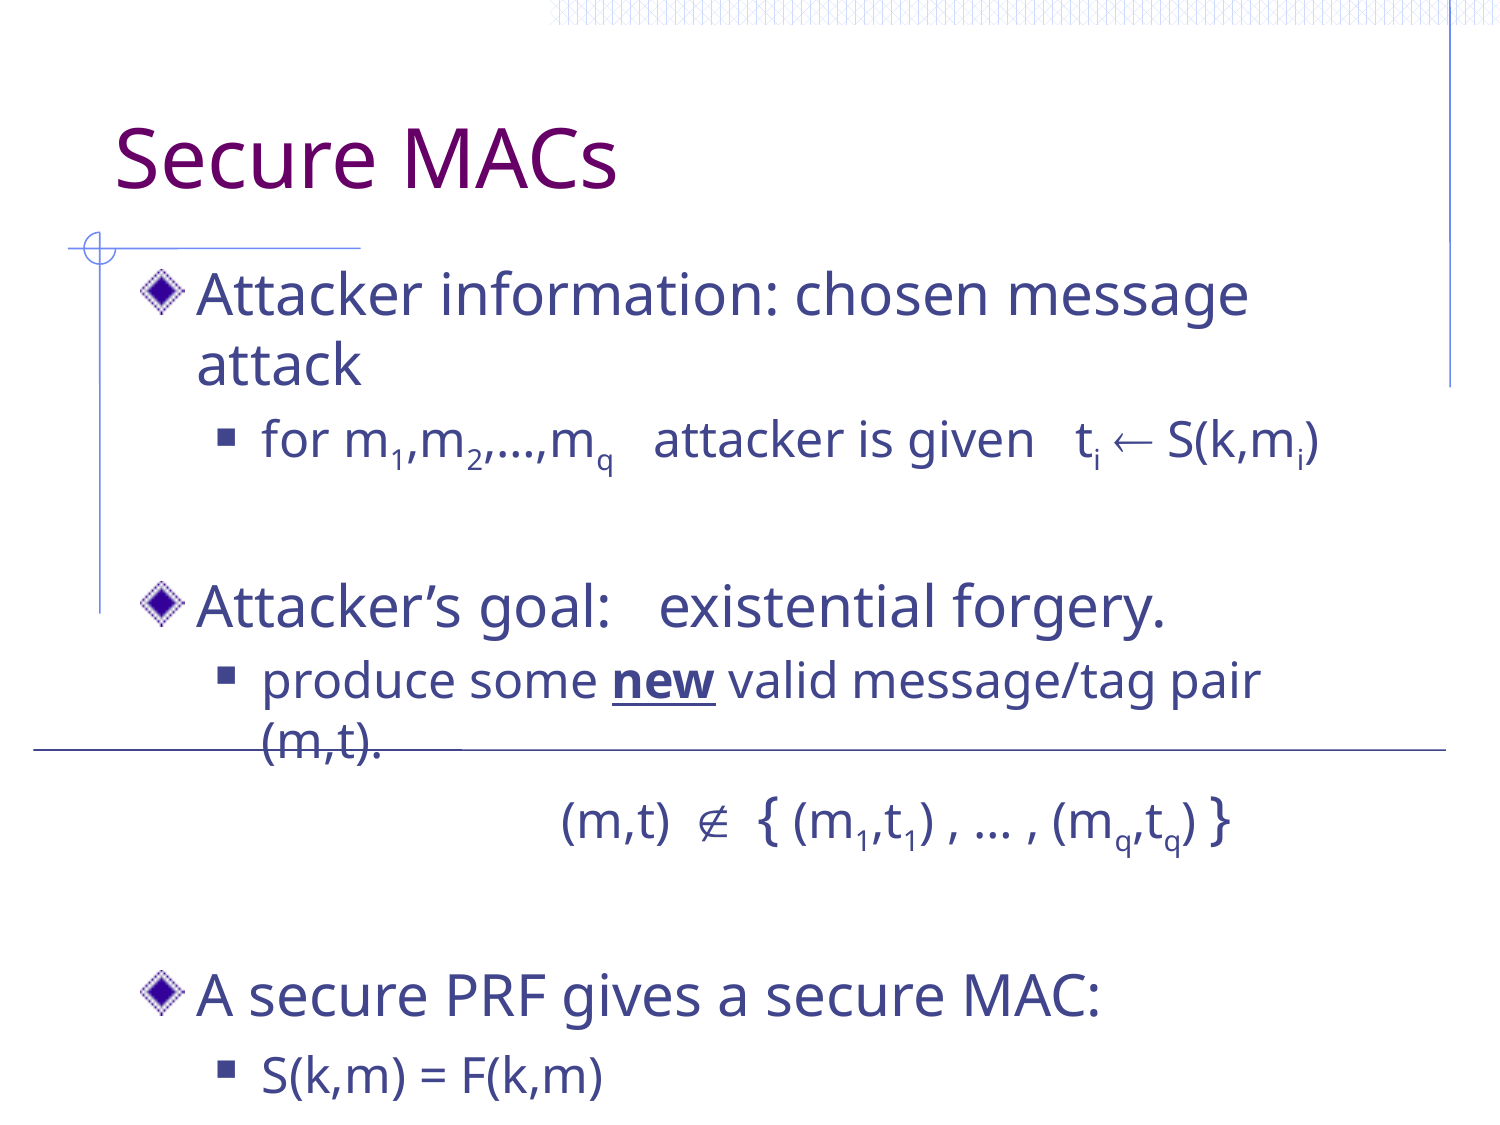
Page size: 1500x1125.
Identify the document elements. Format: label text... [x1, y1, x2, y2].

picture [140, 970, 185, 1016]
picture [140, 269, 185, 315]
list Attacker information: chosen message attack for m1,m2,…,mq attacker is given ti  S(k,mi) Attacker’s goal: existential forgery. produce some new valid message/tag pair (m,t). (m,t)  { (m1,t1) , … , (mq,tq) } A secure PRF gives a secure MAC: S(k,m) = F(k,m) V(k,m,t): `yes’ if t = F(k,m) and `no’ otherwise. [125, 249, 1400, 750]
list Attacker information: chosen message attack for m1,m2,…,mq attacker is given ti  S(k,mi) Attacker’s goal: existential forgery. produce some new valid message/tag pair (m,t). (m,t)  { (m1,t1) , … , (mq,tq) } A secure PRF gives a secure MAC: S(k,m) = F(k,m) V(k,m,t): `yes’ if t = F(k,m) and `no’ otherwise. [125, 751, 1400, 925]
picture [140, 581, 185, 627]
title Secure MACs [99, 50, 1375, 213]
